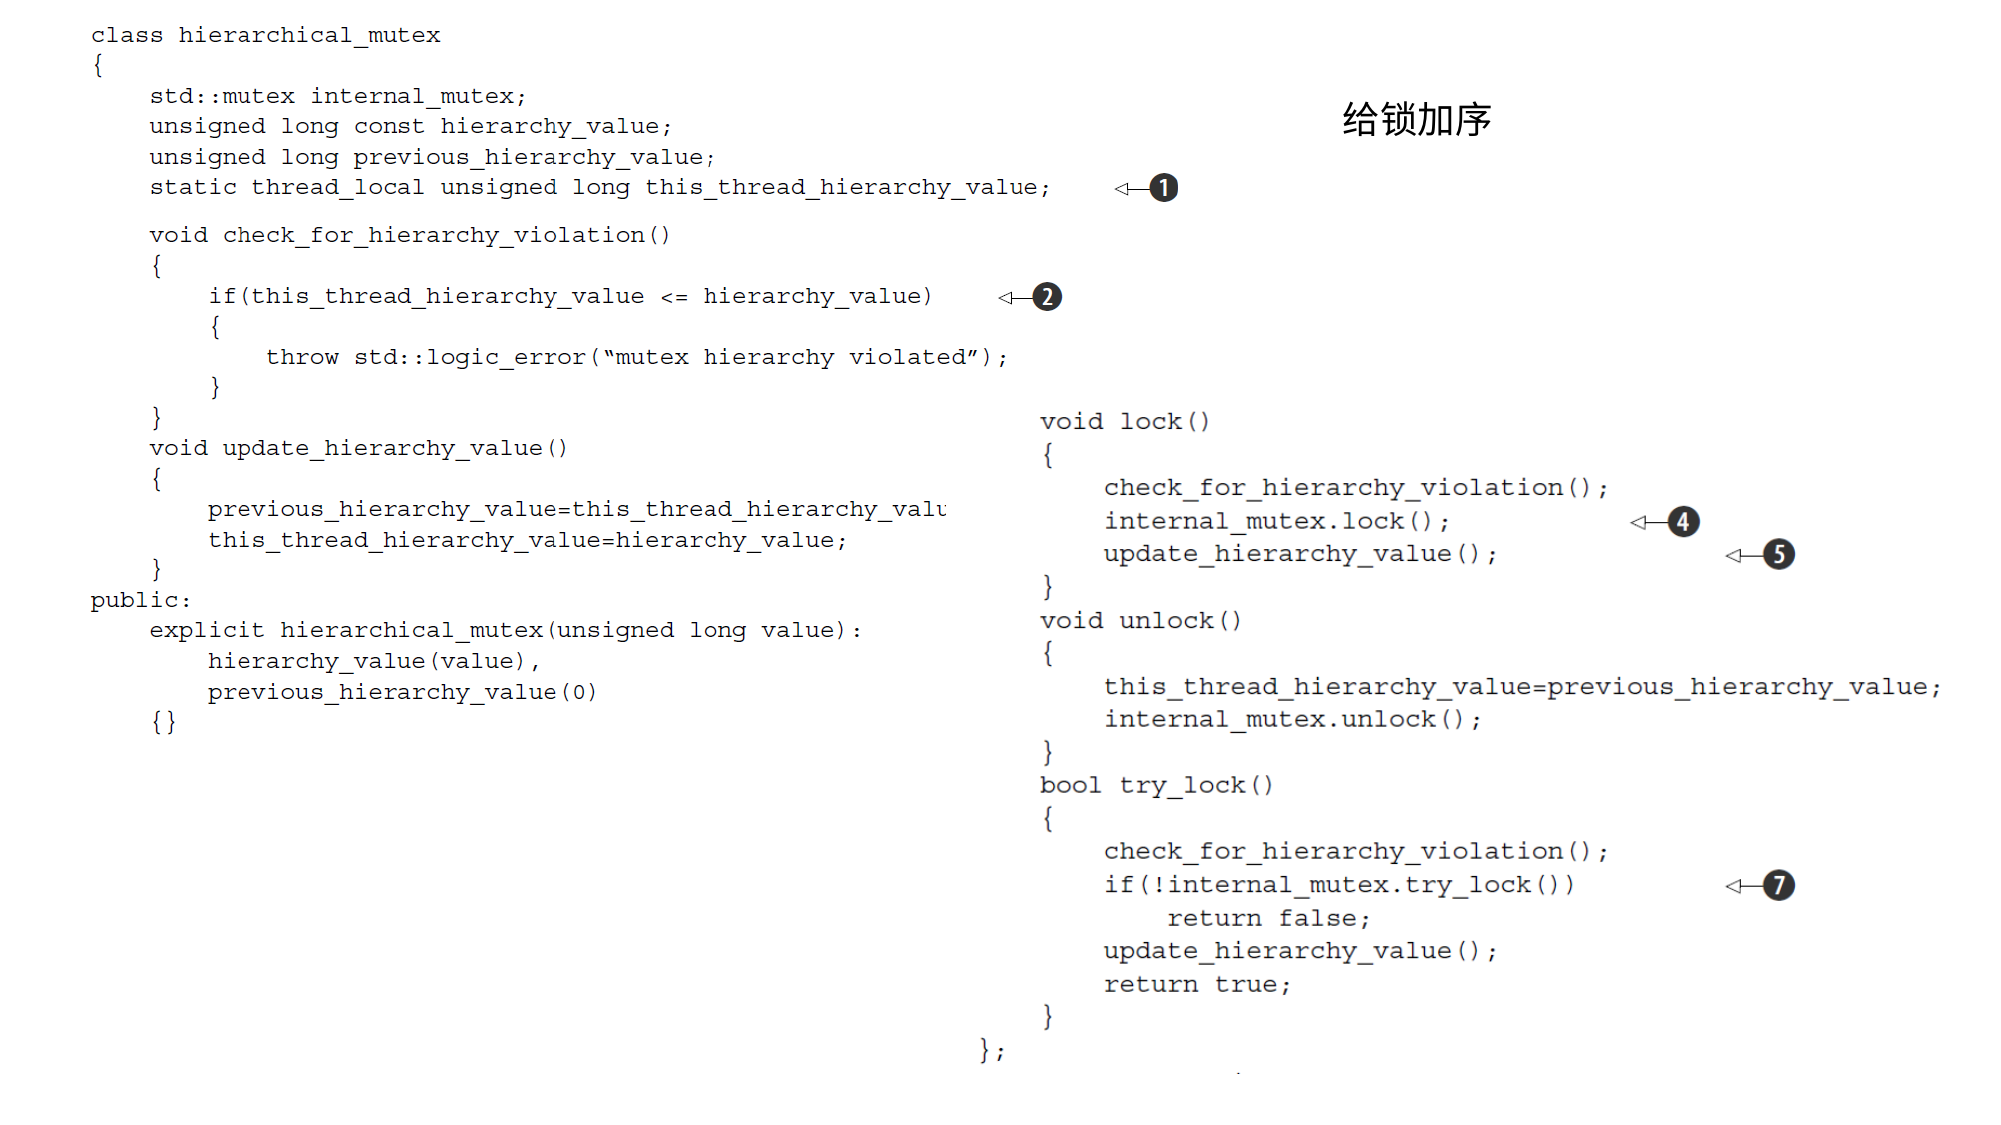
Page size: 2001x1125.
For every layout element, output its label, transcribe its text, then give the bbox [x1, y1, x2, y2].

text_box 给锁加序 [1328, 88, 1954, 149]
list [85, 24, 1178, 739]
picture [946, 402, 1954, 1074]
